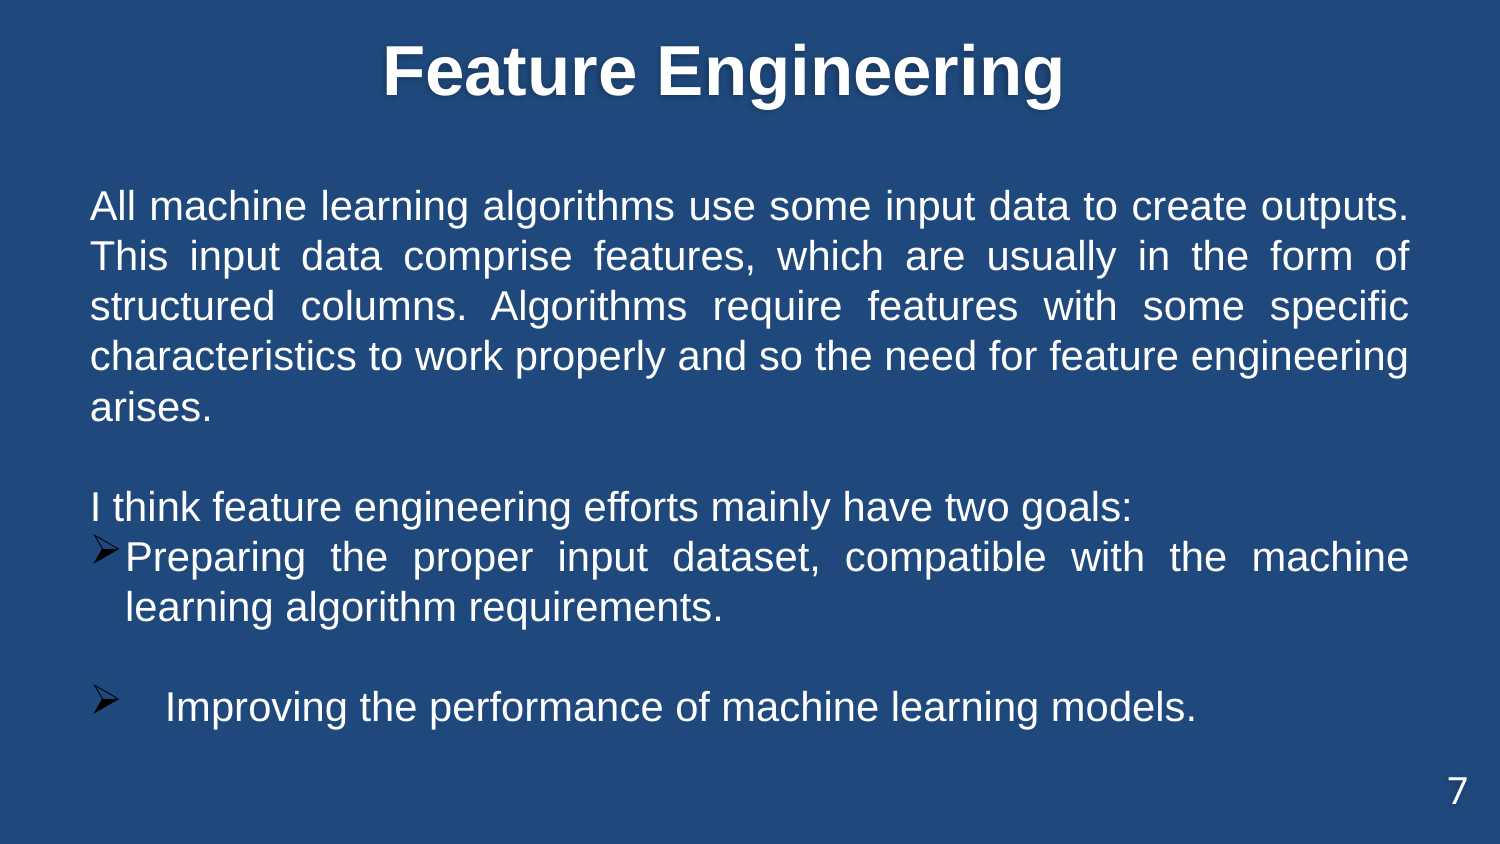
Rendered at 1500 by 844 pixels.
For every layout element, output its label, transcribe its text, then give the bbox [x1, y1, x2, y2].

slide_number 7 [1378, 761, 1469, 814]
title Feature Engineering [324, 34, 1124, 135]
text_box All machine learning algorithms use some input data to create outputs. This input data comprise features, which are usually in the form of structured columns. Algorithms require features with some specific characteristics to work properly and so the need for feature engineering arises. I think feature engineering efforts mainly have two goals: Preparing the proper input dataset, compatible with the machine learning algorithm requirements. Improving the performance of machine learning models. [74, 171, 1425, 787]
